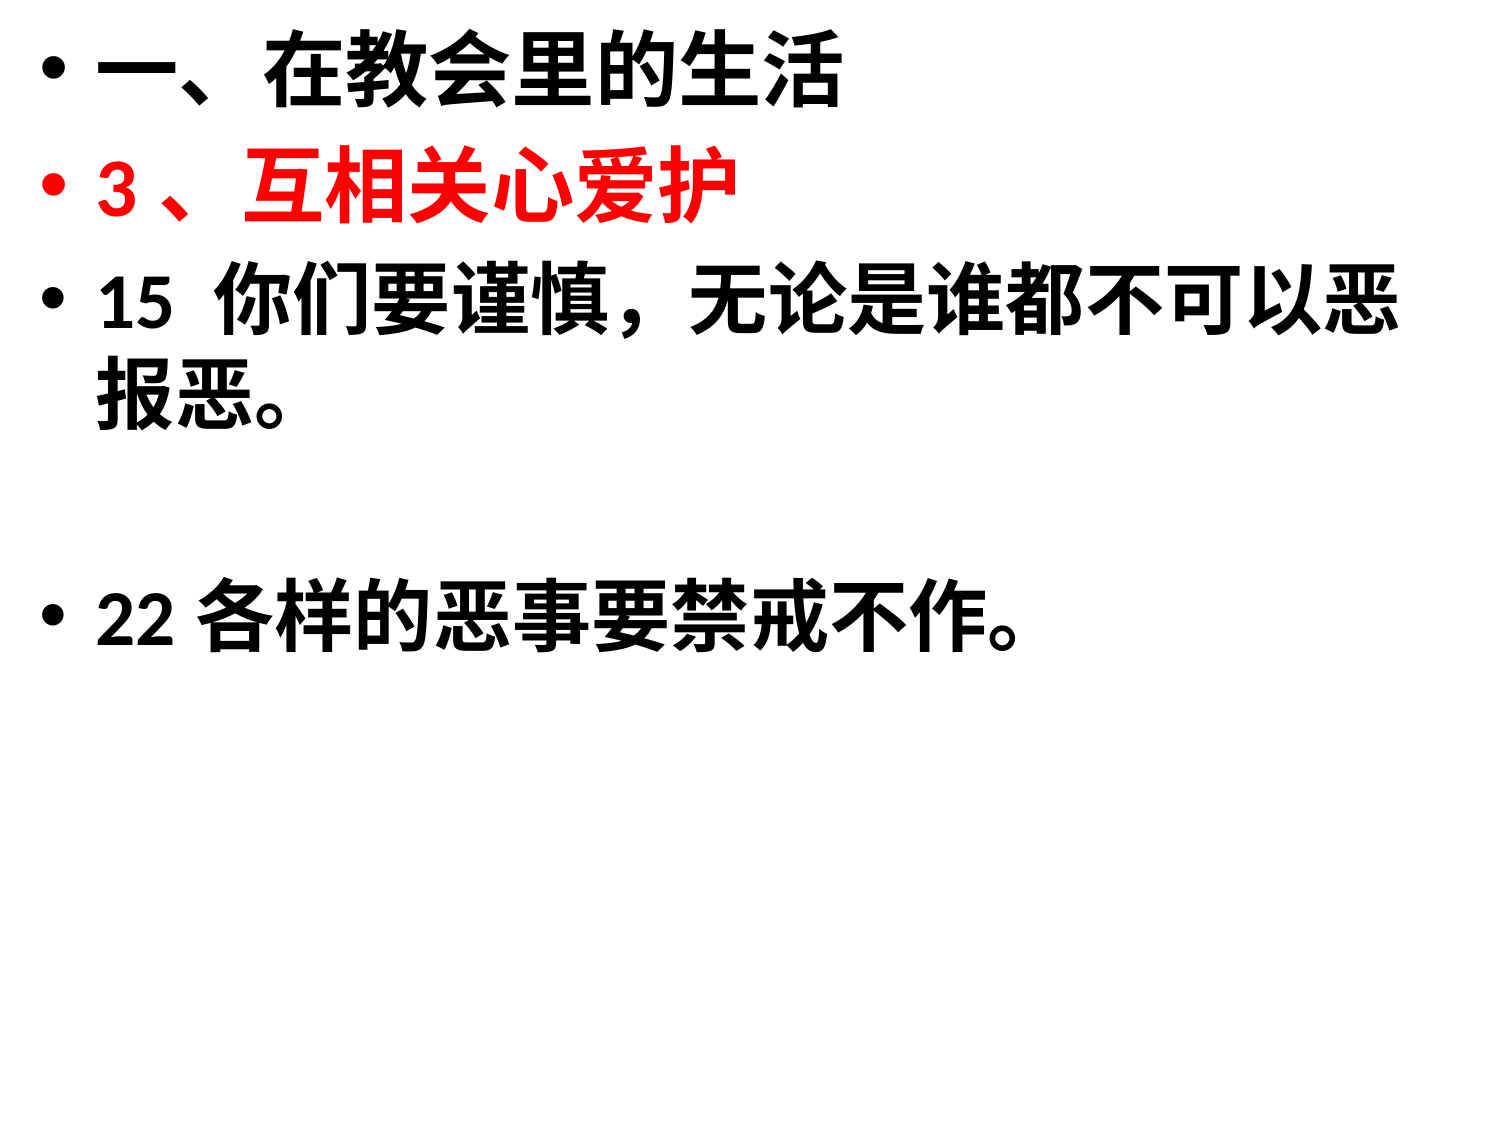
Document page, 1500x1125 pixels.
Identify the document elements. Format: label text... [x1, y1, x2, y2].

list 一、在教会里的生活 3、互相关心爱护 15 你们要谨慎，无论是谁都不可以恶报恶。 22各样的恶事要禁戒不作。 [24, 9, 1465, 1090]
